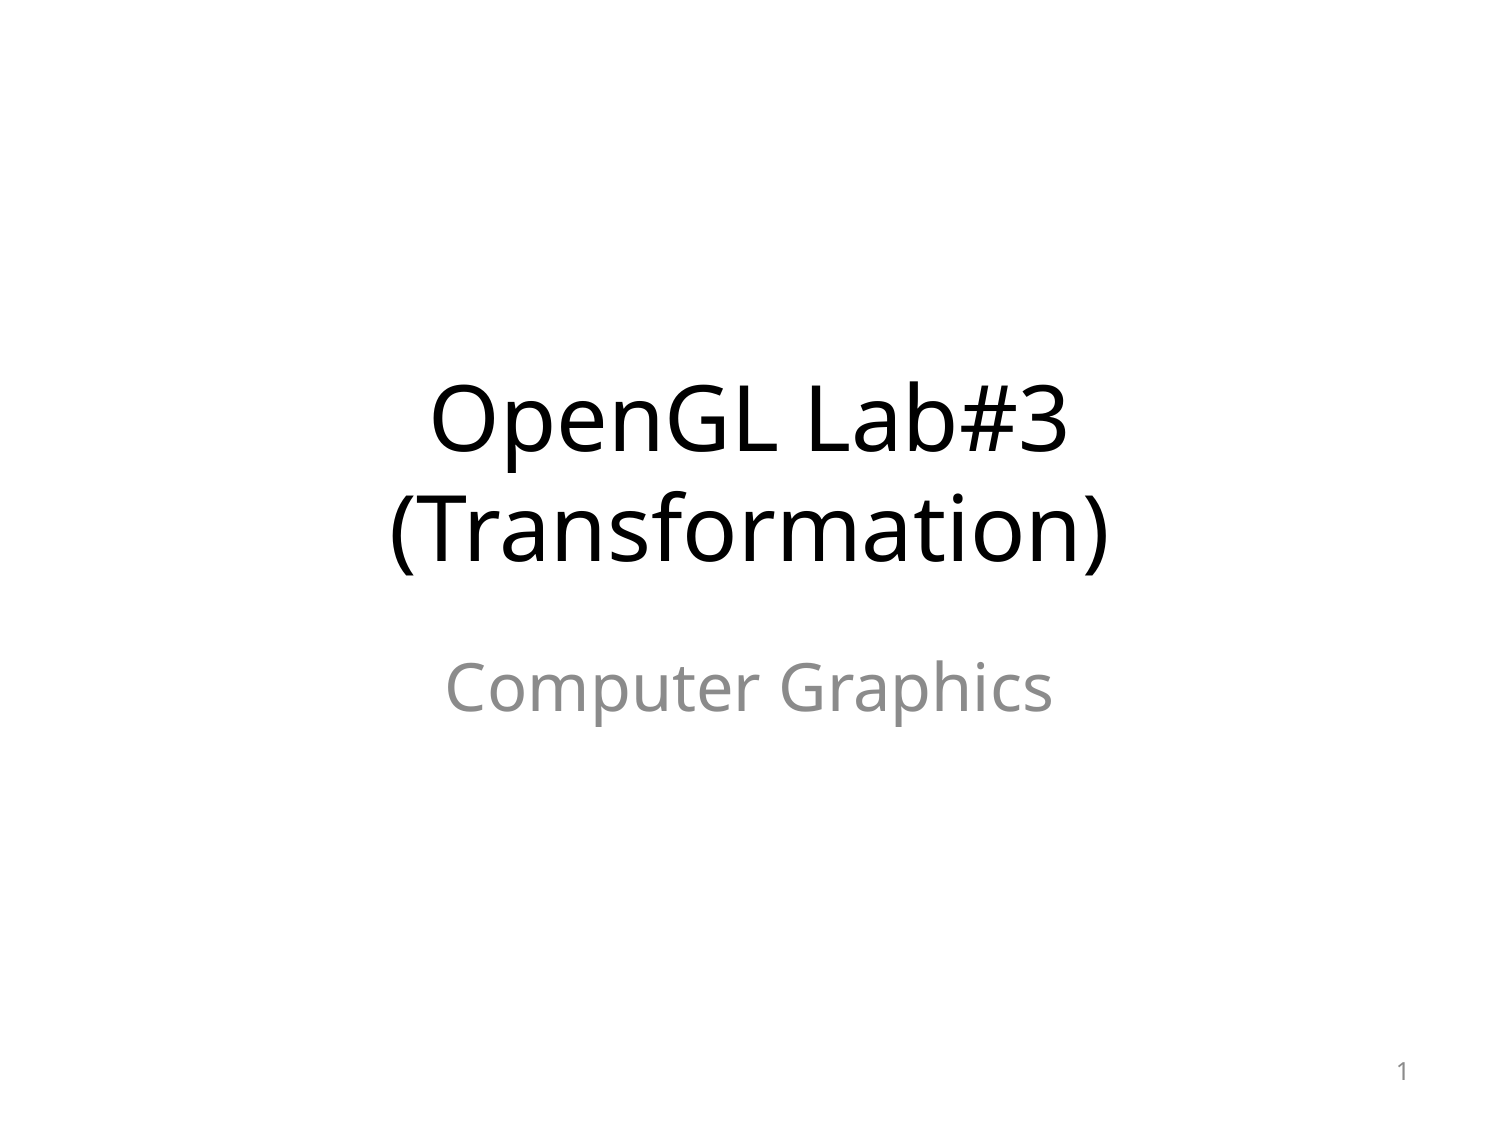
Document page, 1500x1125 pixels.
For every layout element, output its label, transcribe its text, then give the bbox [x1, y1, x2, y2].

subtitle Computer Graphics [225, 637, 1275, 925]
slide_number 1 [1074, 1042, 1425, 1103]
title OpenGL Lab#3 (Transformation) [112, 349, 1388, 591]
